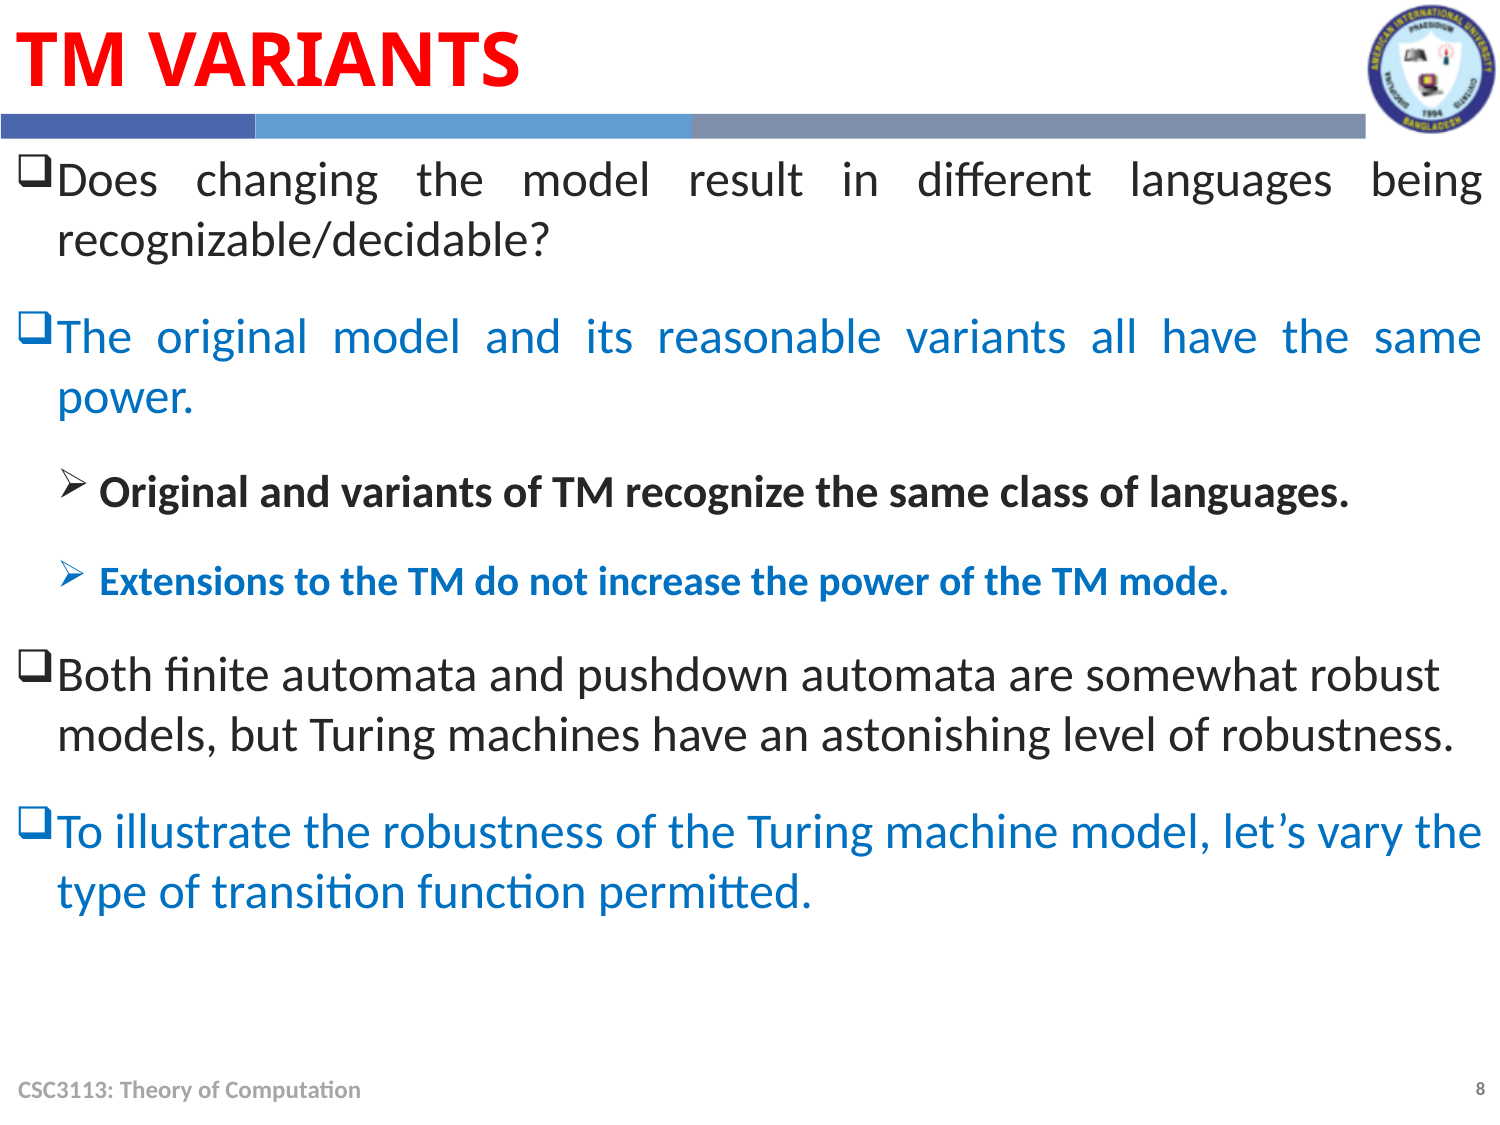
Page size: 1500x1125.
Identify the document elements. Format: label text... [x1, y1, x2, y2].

picture [1365, 2, 1499, 137]
footer CSC3113: Theory of Computation [3, 1058, 1008, 1119]
list TM Variants [0, 0, 1366, 114]
list Does changing the model result in different languages being recognizable/decidable? The original model and its reasonable variants all have the same power. Original and variants of TM recognize the same class of languages. Extensions to the TM do not increase the power of the TM mode. Both finite automata and pushdown automata are somewhat robust models, but Turing machines have an astonishing level of robustness. To illustrate the robustness of the Turing machine model, let’s vary the type of transition function permitted. [0, 138, 1499, 1056]
